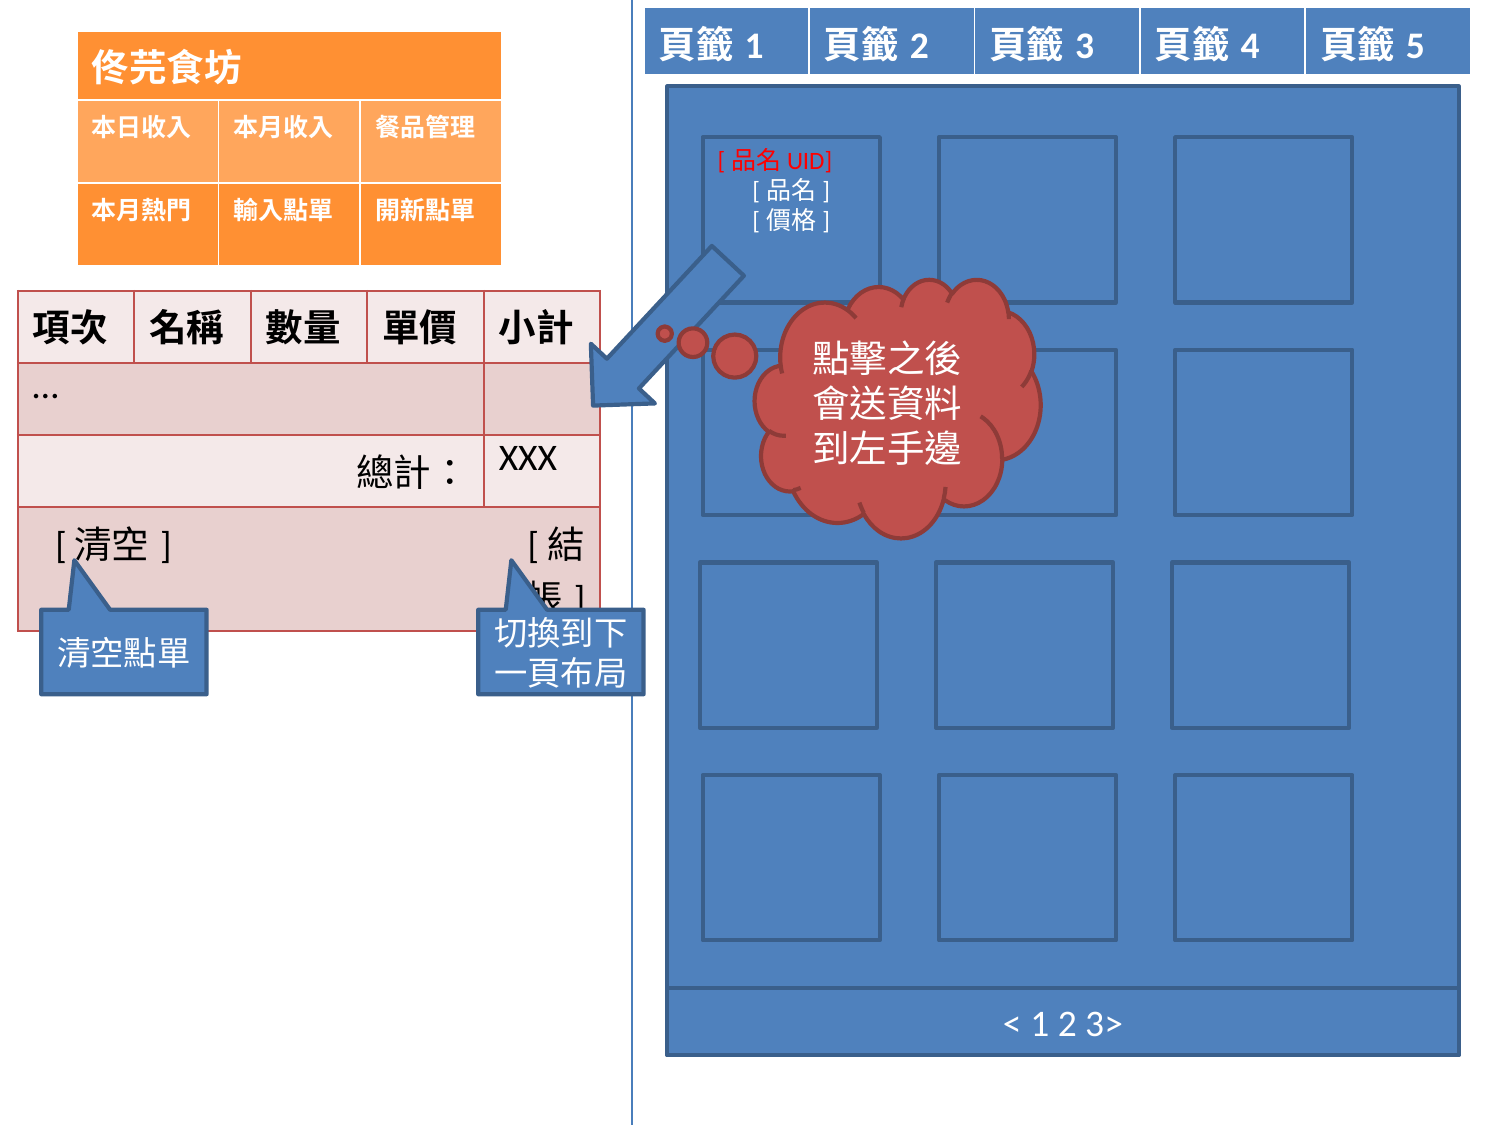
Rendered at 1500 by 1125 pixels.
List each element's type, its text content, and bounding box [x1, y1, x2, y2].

table_header 名稱 [135, 292, 250, 362]
table_header 頁籤2 [810, 8, 974, 74]
table_cell 餐品管理 [361, 101, 501, 182]
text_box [667, 86, 1459, 1056]
table_cell XXX [485, 436, 599, 506]
table_cell 本月熱門 [78, 184, 218, 265]
table_cell 輸入點單 [219, 184, 359, 265]
text_box 切換到下一頁布局 [637, 607, 646, 697]
text_box 切換到下一頁布局 [476, 558, 627, 697]
table_header 項次 [19, 292, 133, 362]
table_cell [485, 364, 599, 434]
table_cell 本日收入 [78, 101, 218, 182]
table_cell 開新點單 [361, 184, 501, 265]
table_header 頁籤4 [1141, 8, 1304, 74]
table_header 佟芫食坊 [78, 32, 501, 99]
table_header 頁籤1 [645, 8, 808, 74]
text_box [588, 334, 627, 408]
table_cell [清空] [結帳] [19, 508, 599, 630]
table_cell 總計： [19, 436, 483, 506]
table_header 單價 [368, 292, 483, 362]
table_header 頁籤5 [1306, 8, 1470, 74]
table_cell 本月收入 [219, 101, 359, 182]
table_header 頁籤3 [975, 8, 1139, 74]
table_header 數量 [252, 292, 366, 362]
table_cell … [19, 364, 483, 434]
text_box 清空點單 [39, 558, 209, 697]
text_box [637, 296, 662, 407]
table_header 小計 [485, 292, 599, 362]
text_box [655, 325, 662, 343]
